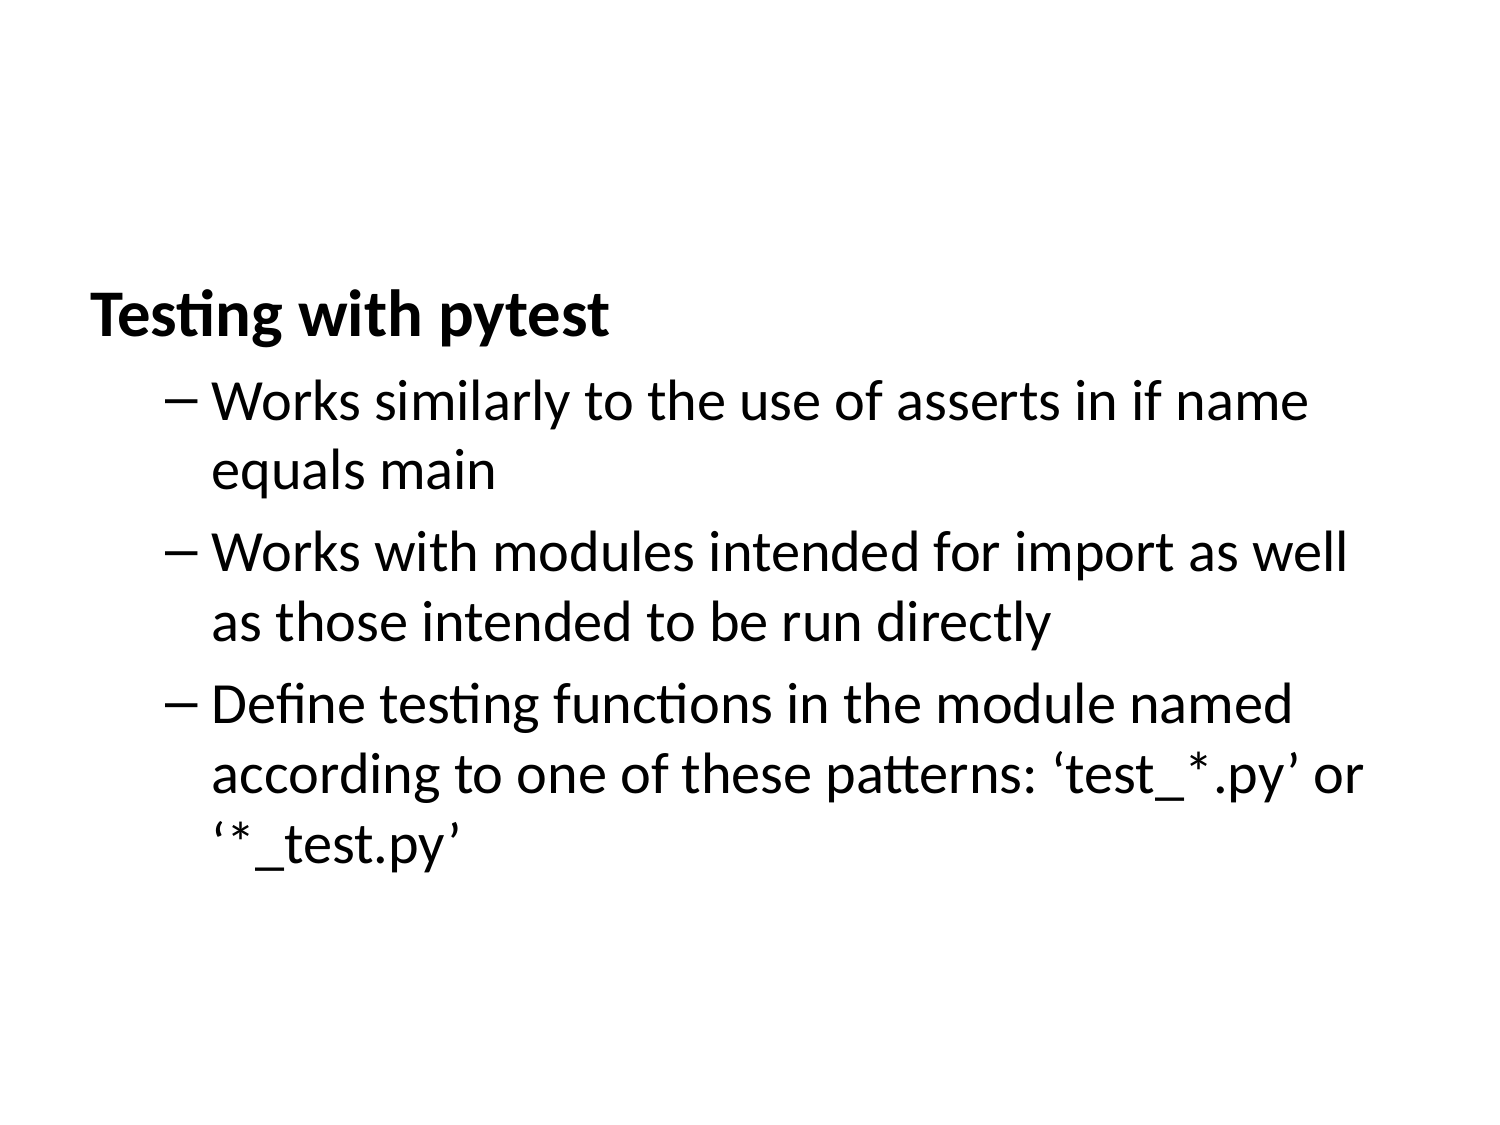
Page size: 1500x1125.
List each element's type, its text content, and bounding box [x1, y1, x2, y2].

list Testing with pytest Works similarly to the use of asserts in if name equals main Works with modules intended for import as well as those intended to be run directly Define testing functions in the module named according to one of these patterns: ‘test_*.py’ or ‘*_test.py’ [75, 262, 1425, 1005]
